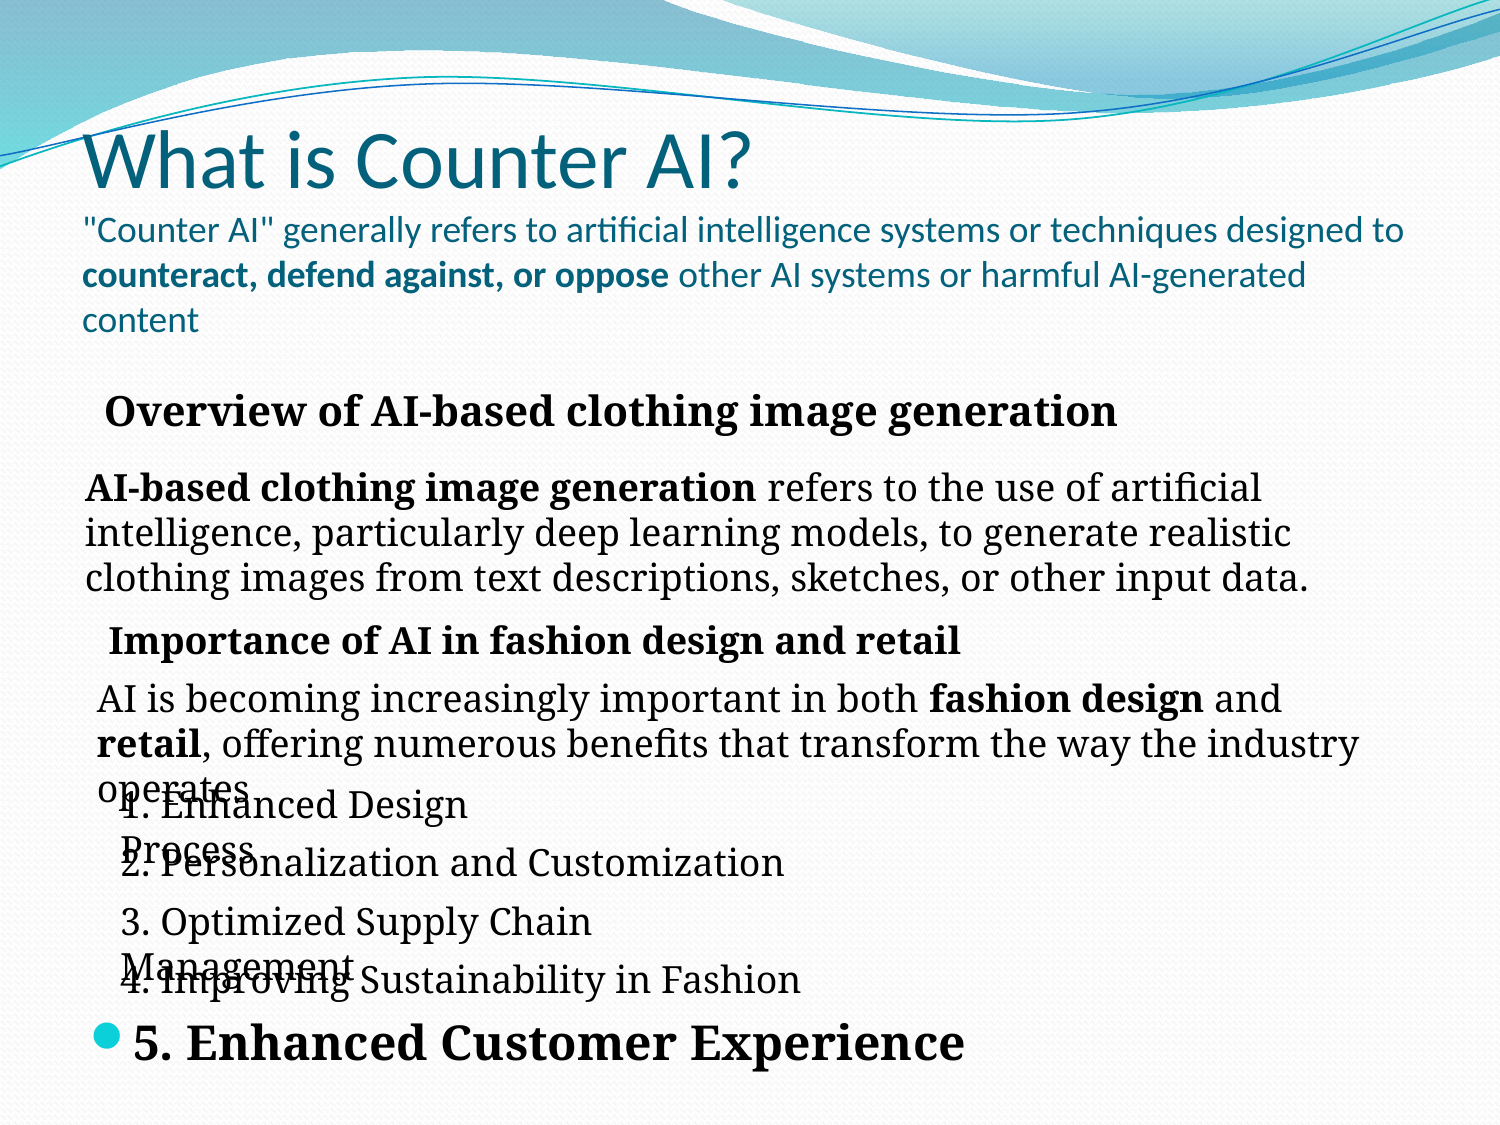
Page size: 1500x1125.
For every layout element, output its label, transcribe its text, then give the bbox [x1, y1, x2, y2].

text_box 2. Personalization and Customization [105, 831, 1207, 892]
text_box 4. Improving Sustainability in Fashion [105, 949, 1374, 1009]
text_box 3. Optimized Supply Chain Management [105, 890, 809, 949]
title What is Counter AI? "Counter AI" generally refers to artificial intelligence systems or techniques designed to counteract, defend against, or oppose other AI systems or harmful AI-generated content [82, 0, 1432, 340]
text_box AI is becoming increasingly important in both fashion design and retail, offering numerous benefits that transform the way the industry operates [82, 667, 1395, 818]
text_box Importance of AI in fashion design and retail [93, 609, 1289, 667]
text_box Overview of AI-based clothing image generation [89, 377, 1278, 443]
text_box AI-based clothing image generation refers to the use of artificial intelligence, particularly deep learning models, to generate realistic clothing images from text descriptions, sketches, or other input data. [70, 456, 1430, 652]
list 5. Enhanced Customer Experience [75, 1004, 1426, 1079]
text_box 1. Enhanced Design Process [105, 773, 610, 831]
